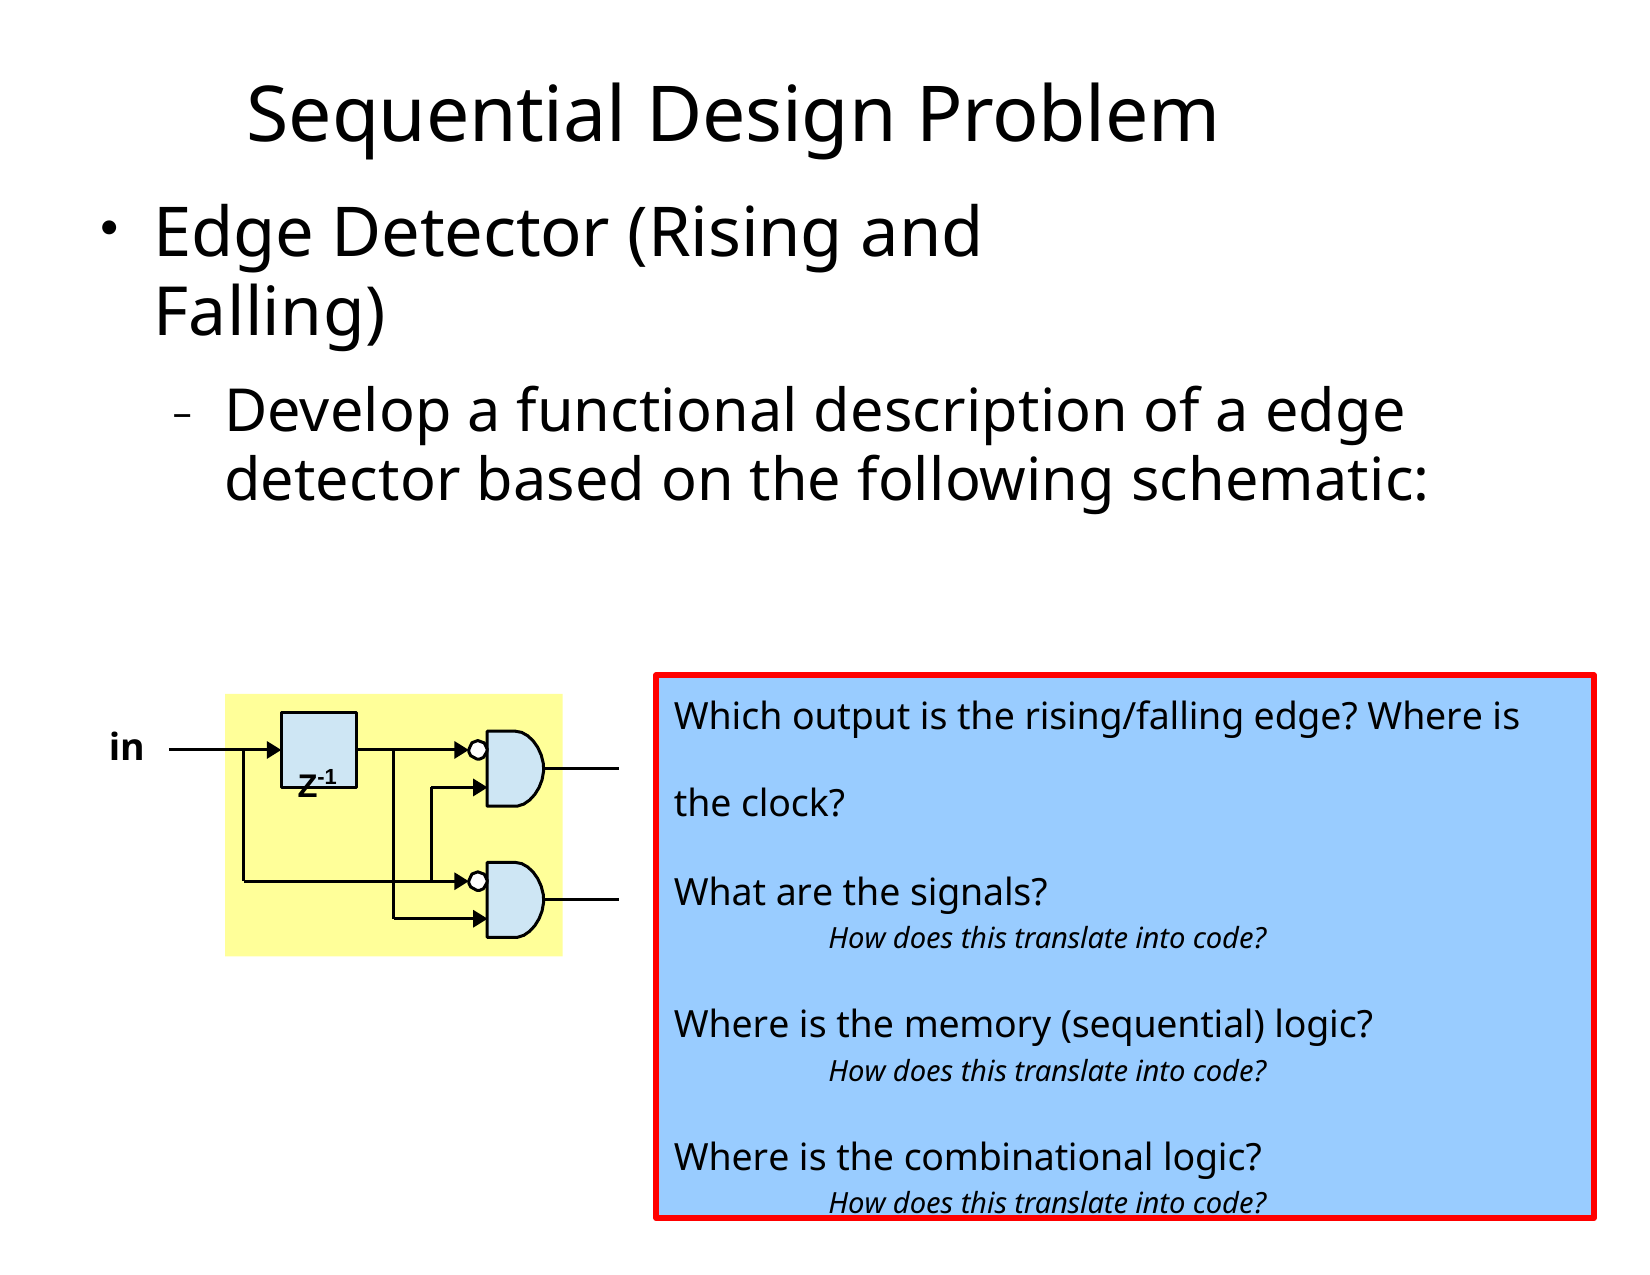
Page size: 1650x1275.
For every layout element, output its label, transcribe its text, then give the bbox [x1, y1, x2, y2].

text_box – [168, 383, 199, 438]
text_box [473, 909, 487, 928]
text_box Z-1 [295, 728, 343, 804]
text_box [454, 872, 468, 891]
text_box Which output is the rising/falling edge? Where is the clock? What are the signals? How does this translate into code? Where is the memory (sequential) logic? How does this translate into code? Where is the combinational logic? How does this translate into code? [656, 650, 1594, 1220]
text_box [454, 741, 469, 759]
text_box [468, 740, 488, 760]
title Sequential Design Problem [175, 64, 1475, 278]
text_box [225, 693, 563, 768]
text_box [468, 871, 488, 891]
text_box Edge Detector (Rising and Falling) [151, 190, 1187, 350]
text_box ● [98, 205, 127, 243]
text_box [281, 712, 357, 788]
text_box [225, 750, 563, 957]
text_box [473, 778, 488, 797]
text_box [487, 731, 544, 807]
text_box [487, 862, 544, 938]
text_box [266, 741, 282, 759]
text_box in [106, 723, 156, 769]
text_box Develop a functional description of a edge detector based on the following schematic: [222, 376, 1487, 515]
